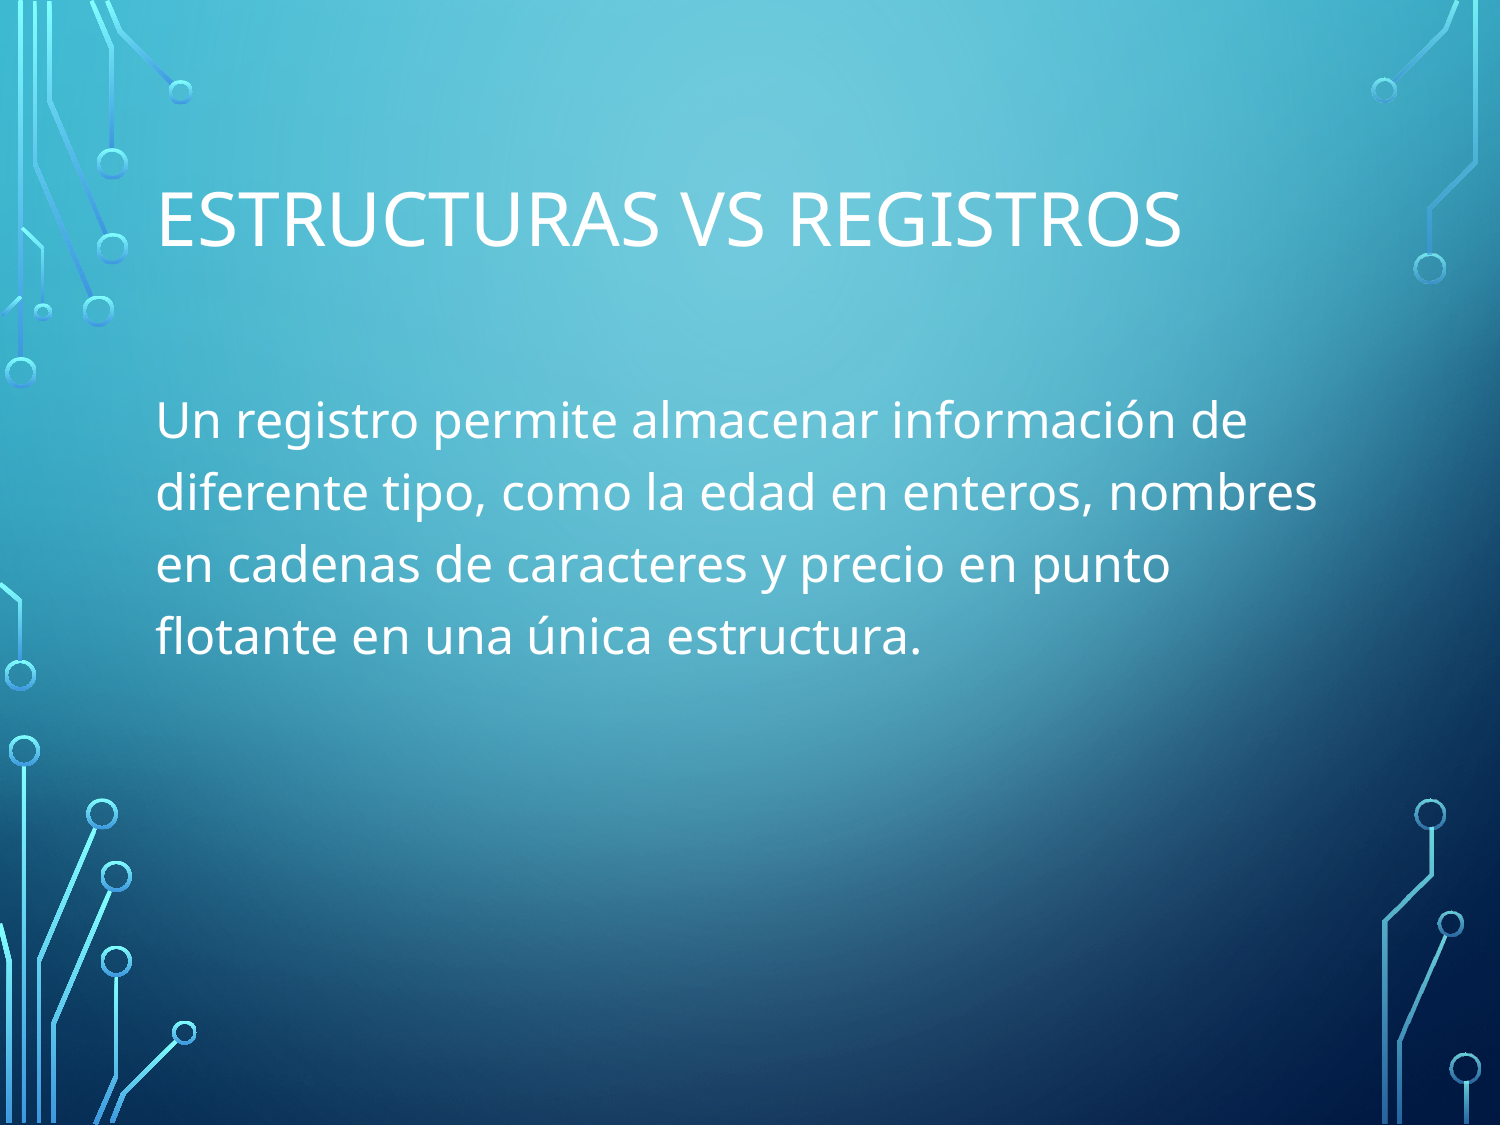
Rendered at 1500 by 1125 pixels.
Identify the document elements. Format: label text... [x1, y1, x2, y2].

list Un registro permite almacenar información de diferente tipo, como la edad en enteros, nombres en cadenas de caracteres y precio en punto flotante en una única estructura. [140, 369, 1360, 950]
title Estructuras vs registros [140, 101, 1360, 344]
